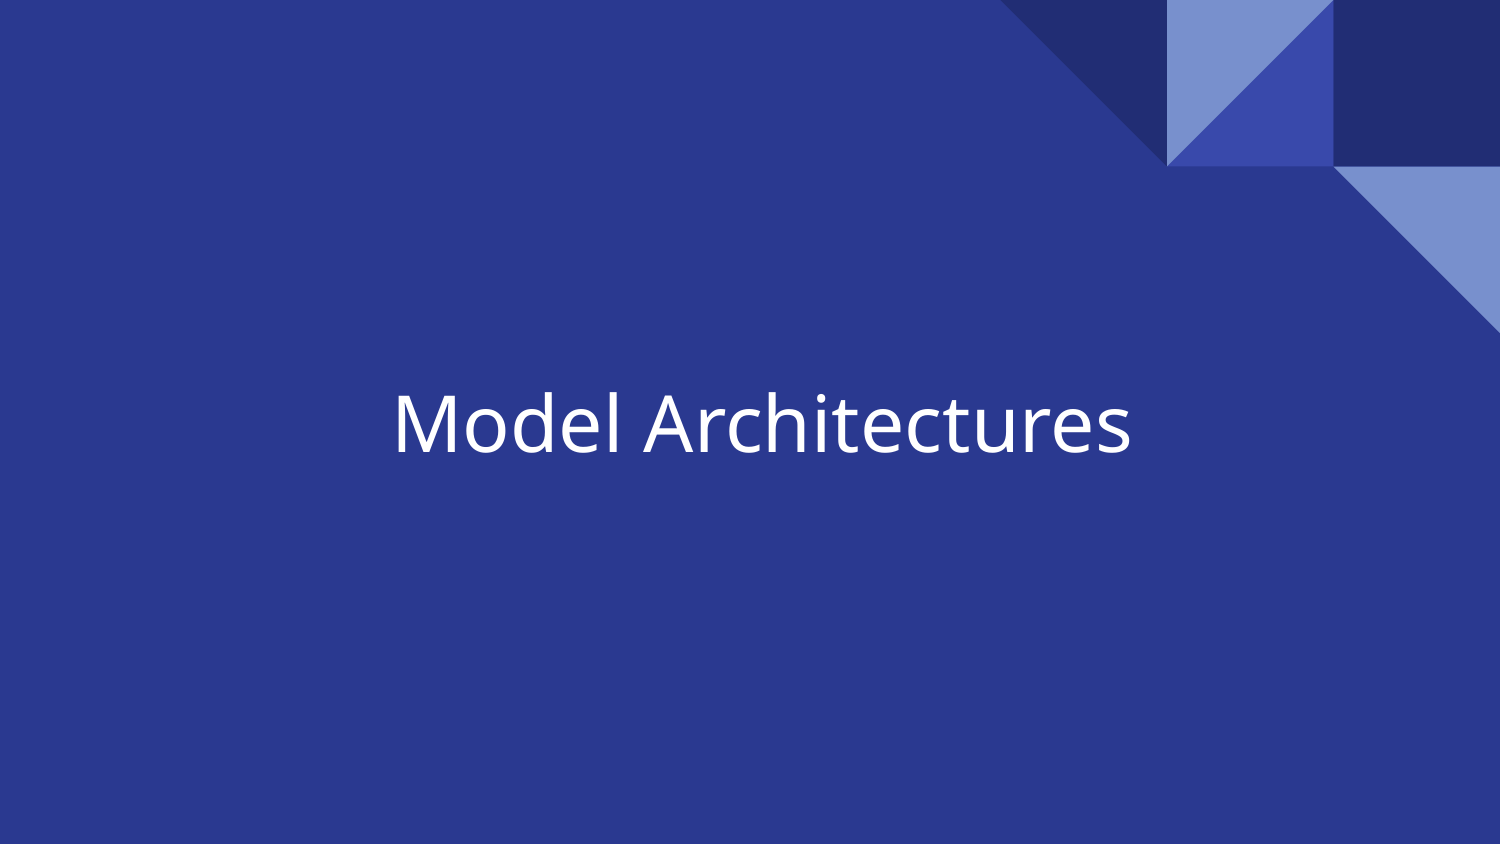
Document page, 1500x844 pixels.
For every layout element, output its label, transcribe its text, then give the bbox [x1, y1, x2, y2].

title Model Architectures [98, 353, 1447, 491]
